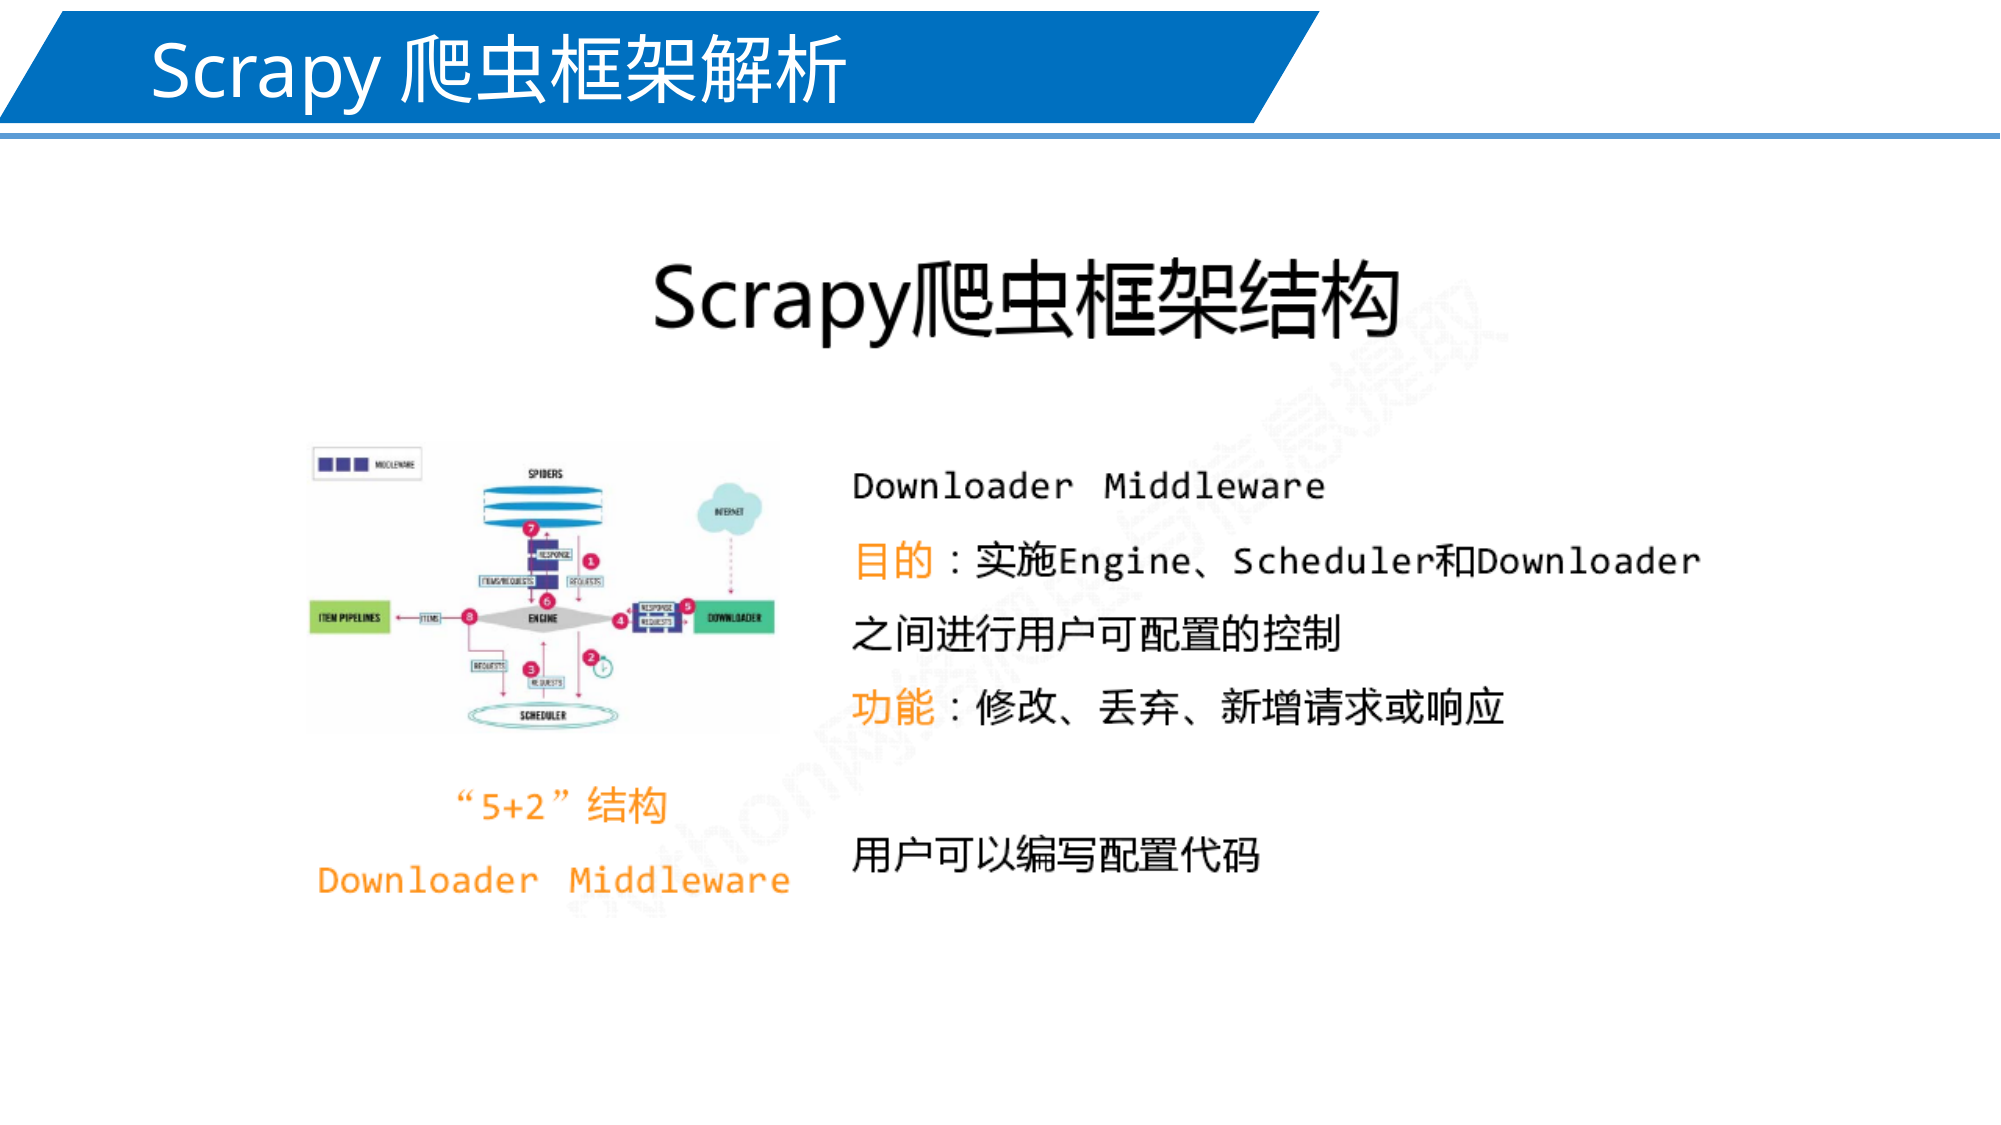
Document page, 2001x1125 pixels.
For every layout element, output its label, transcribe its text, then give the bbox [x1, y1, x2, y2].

text_box Scrapy爬虫框架解析 [0, 11, 1320, 124]
picture [293, 206, 1707, 918]
